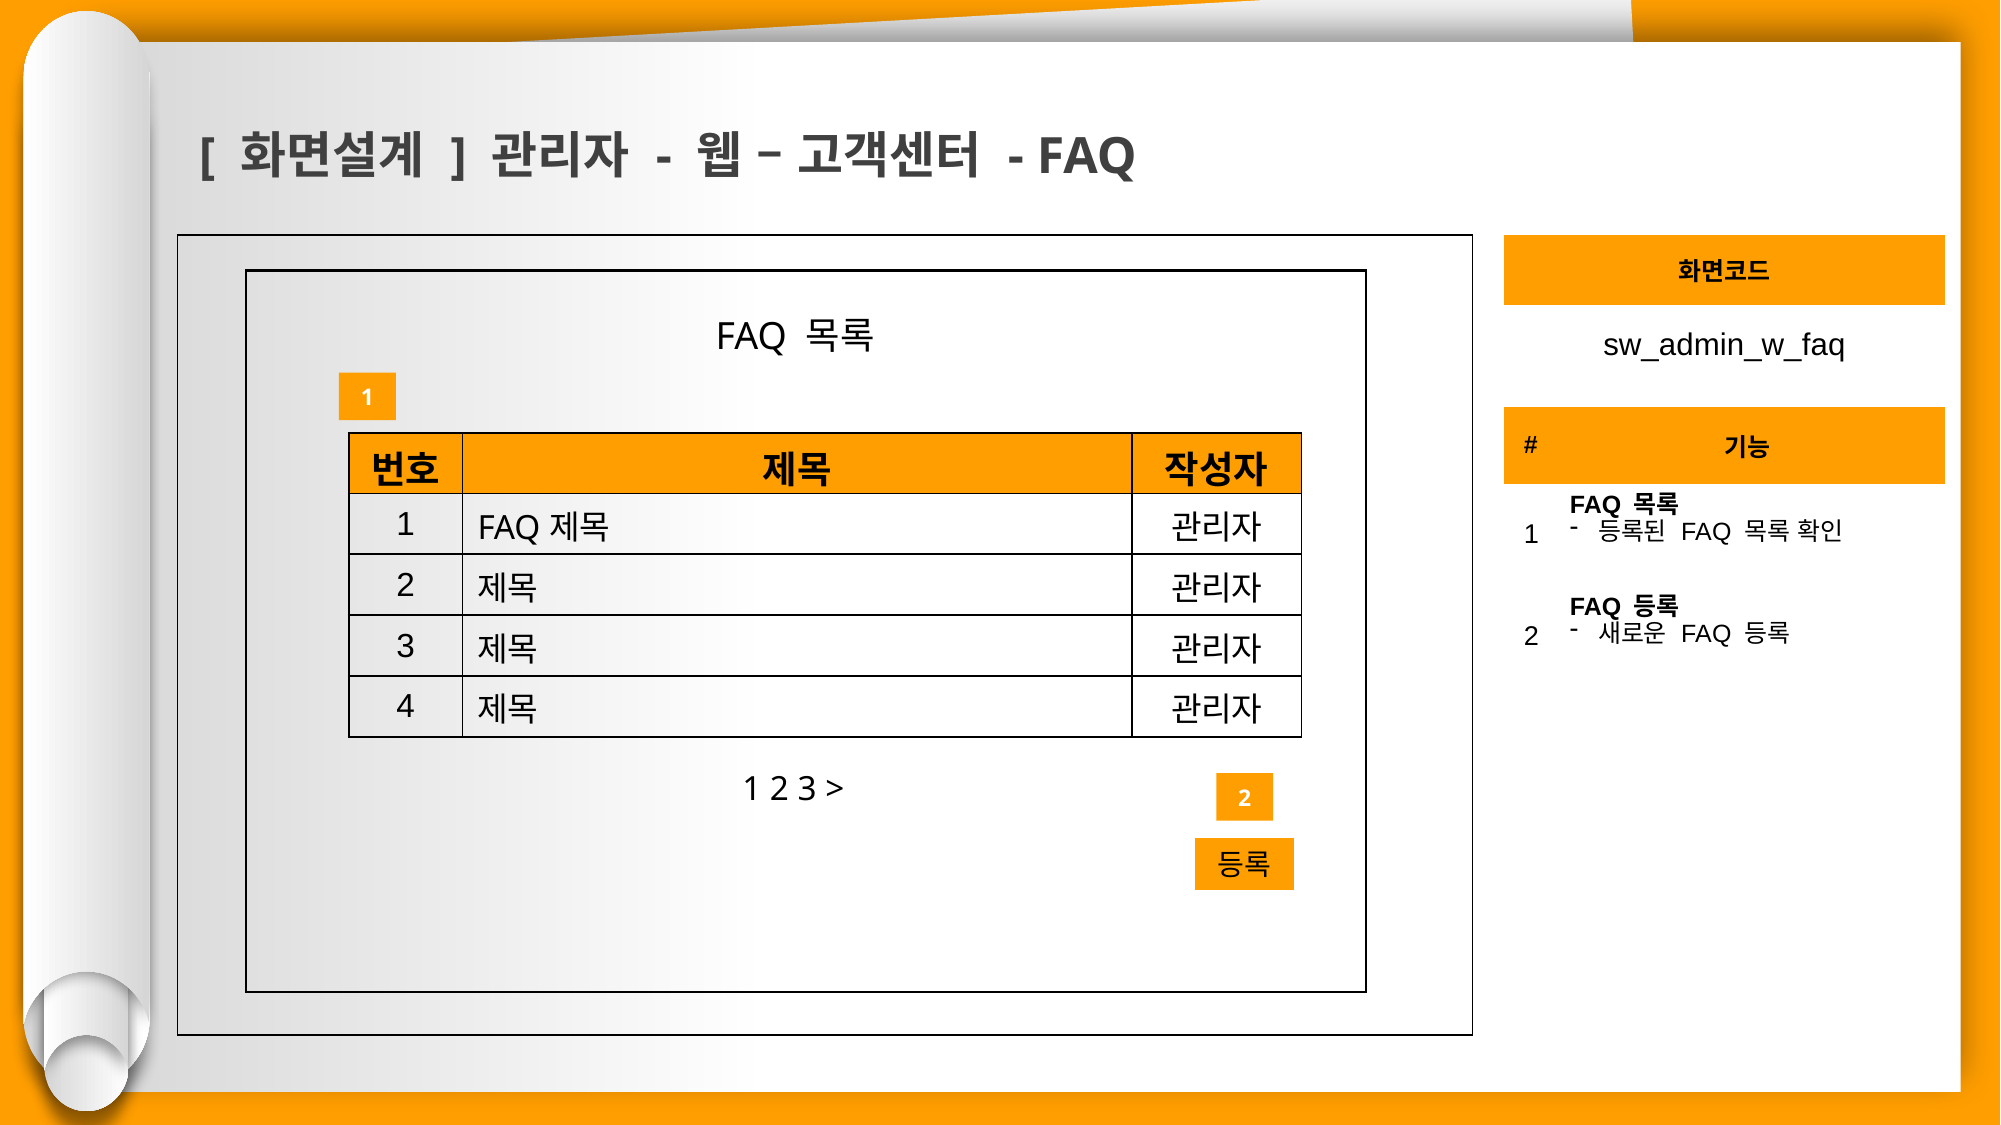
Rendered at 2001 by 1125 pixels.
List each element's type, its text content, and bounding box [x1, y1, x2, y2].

table_cell FAQ제목 [463, 494, 1131, 553]
text_box 등록 [1195, 838, 1294, 890]
table_header 기능 [1550, 407, 1945, 484]
table_cell 관리자 [1133, 494, 1301, 553]
table_header 작성자 [1133, 434, 1301, 493]
text_box [176, 234, 1473, 1036]
table_cell 제목 [463, 677, 1131, 736]
table_cell 1 [350, 494, 462, 553]
text_box 2 [1215, 772, 1274, 822]
table_cell 2 [350, 555, 462, 614]
table_header 제목 [463, 434, 1131, 493]
table_header # [1504, 407, 1550, 484]
table_cell sw_admin_w_faq [1504, 305, 1945, 385]
table_cell 4 [350, 677, 462, 736]
table_cell 제목 [463, 616, 1131, 675]
table_cell 관리자 [1133, 616, 1301, 675]
text_box [1155, 0, 1633, 5]
table_cell 제목 [463, 555, 1131, 614]
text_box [23, 11, 150, 1111]
text_box [ 화면설계 ] 관리자 - 웹 – 고객센터 - FAQ [183, 85, 1821, 191]
text_box [245, 269, 1367, 993]
table_cell 3 [350, 616, 462, 675]
table_cell FAQ 목록 등록된 FAQ 목록 확인 [1550, 484, 1945, 585]
table_header 화면코드 [1504, 235, 1945, 305]
table_cell 2 [1504, 585, 1550, 687]
table_header 번호 [350, 434, 462, 493]
text_box 1 [338, 372, 397, 421]
table_cell 1 [1504, 484, 1550, 585]
table_cell 관리자 [1133, 677, 1301, 736]
table_cell 관리자 [1133, 555, 1301, 614]
text_box 1 2 3 > [727, 759, 1146, 815]
text_box [150, 42, 1962, 1092]
table_cell FAQ 등록 새로운 FAQ 등록 [1550, 585, 1945, 687]
